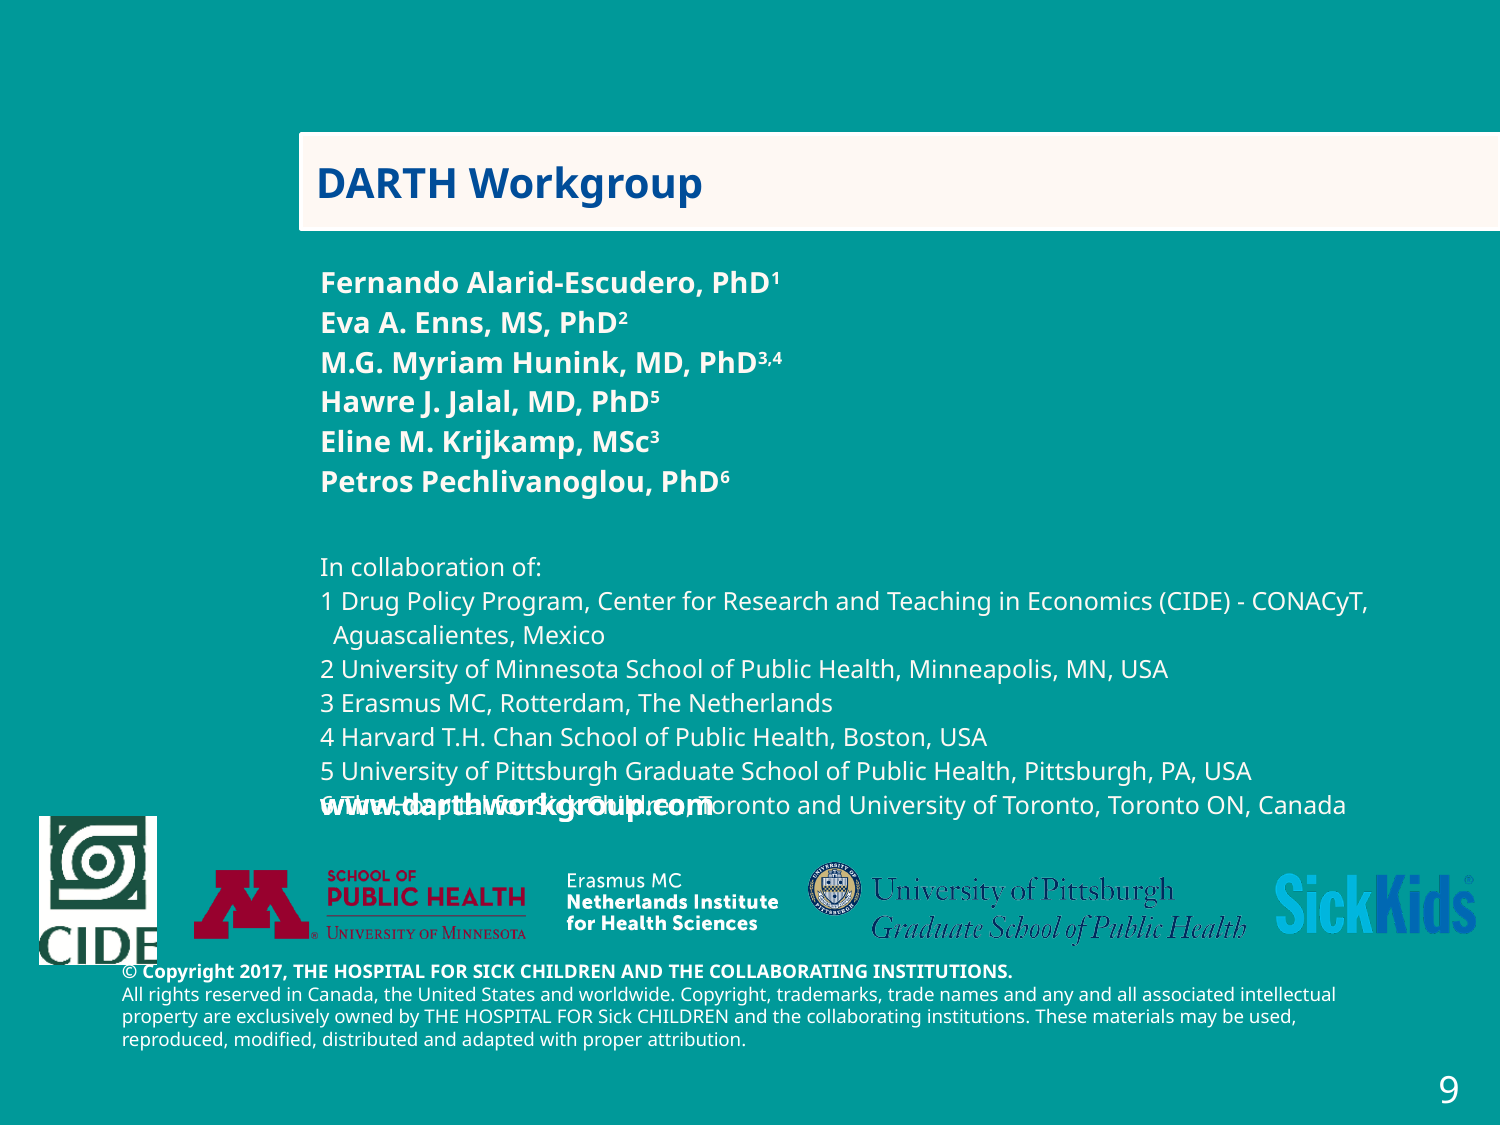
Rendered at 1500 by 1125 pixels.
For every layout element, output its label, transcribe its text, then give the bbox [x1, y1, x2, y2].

picture [566, 870, 779, 934]
picture [39, 816, 157, 965]
picture [194, 870, 526, 939]
slide_number 9 [1402, 1057, 1496, 1125]
picture [808, 862, 1246, 946]
picture [1275, 873, 1476, 934]
